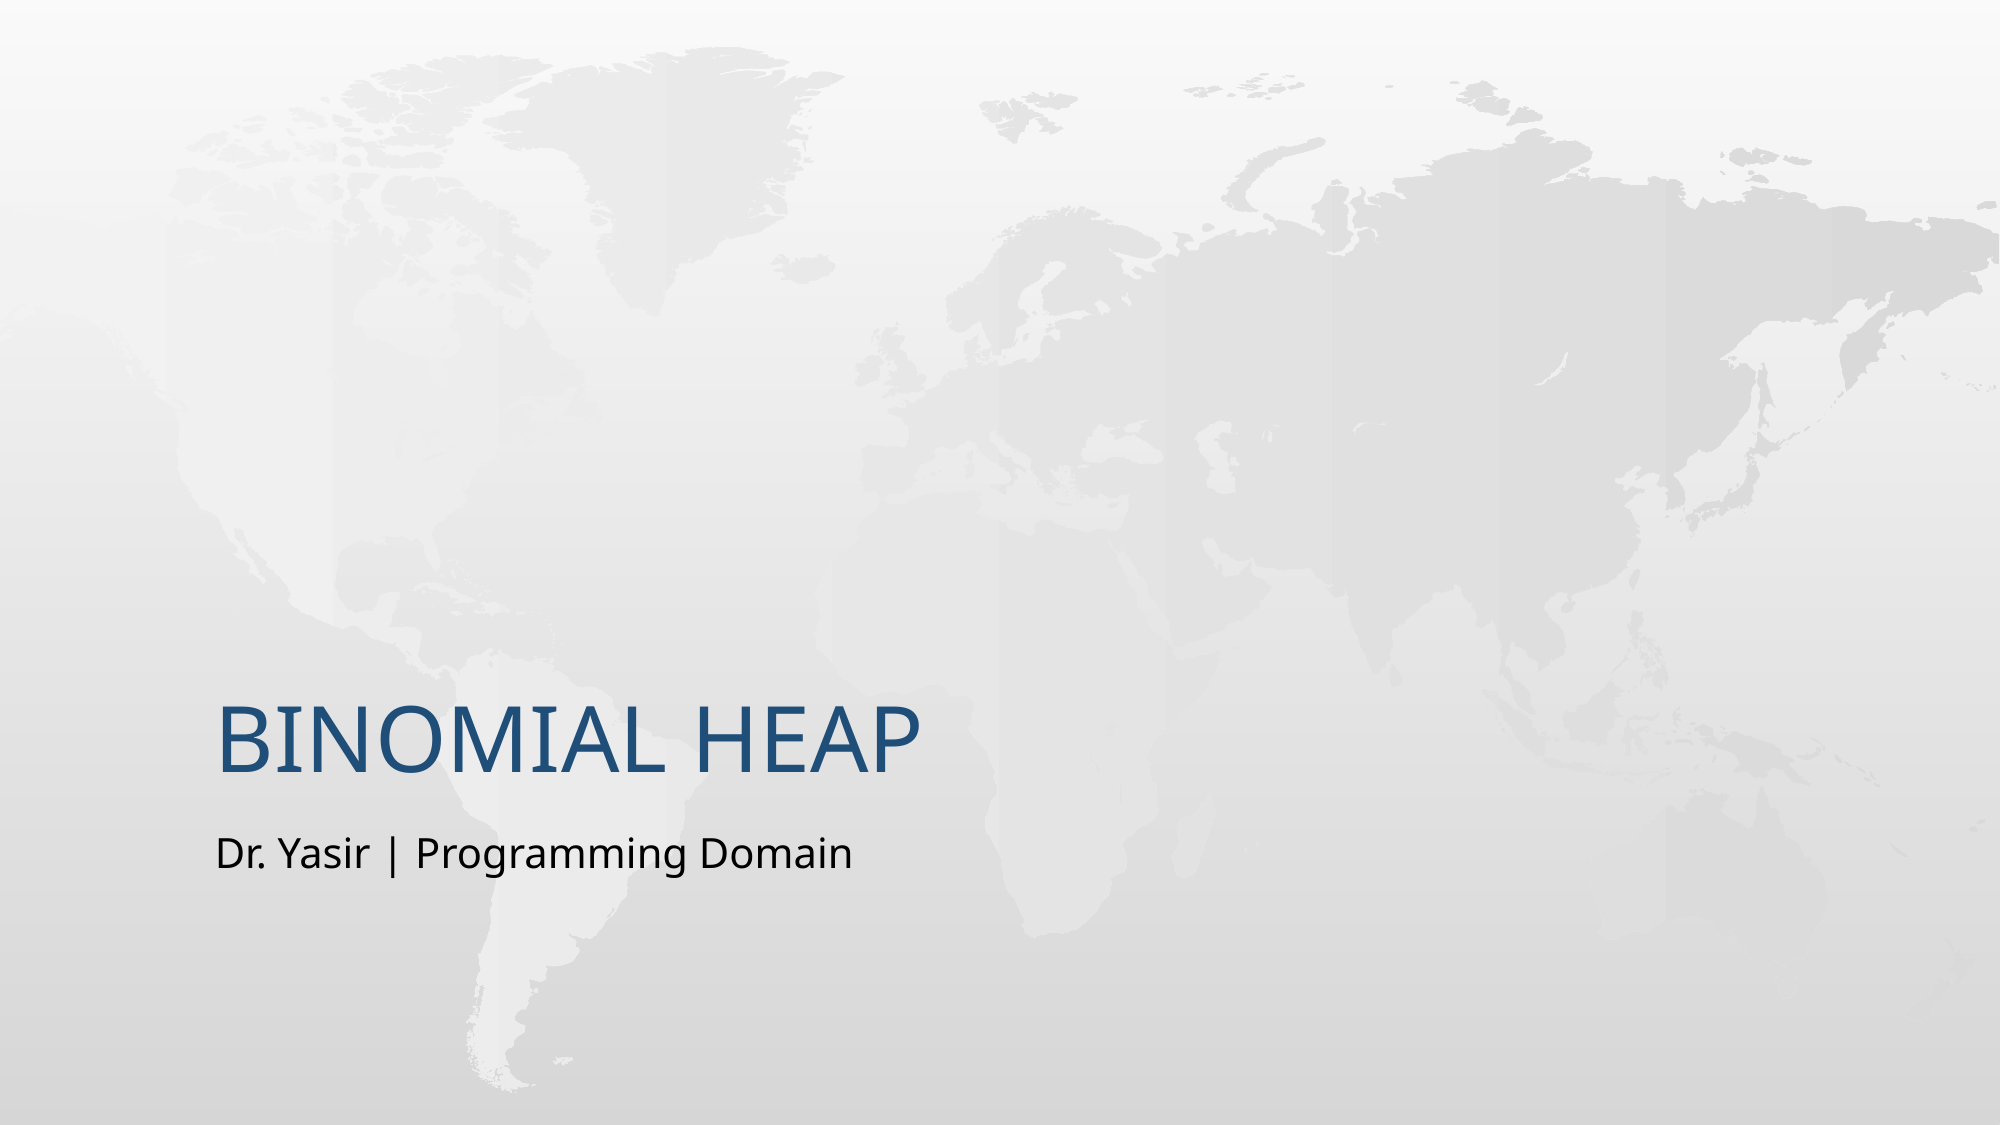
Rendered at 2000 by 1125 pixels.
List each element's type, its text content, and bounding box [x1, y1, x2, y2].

subtitle Dr. Yasir | Programming Domain [199, 825, 1488, 1013]
title Binomial heap [199, 299, 1800, 800]
